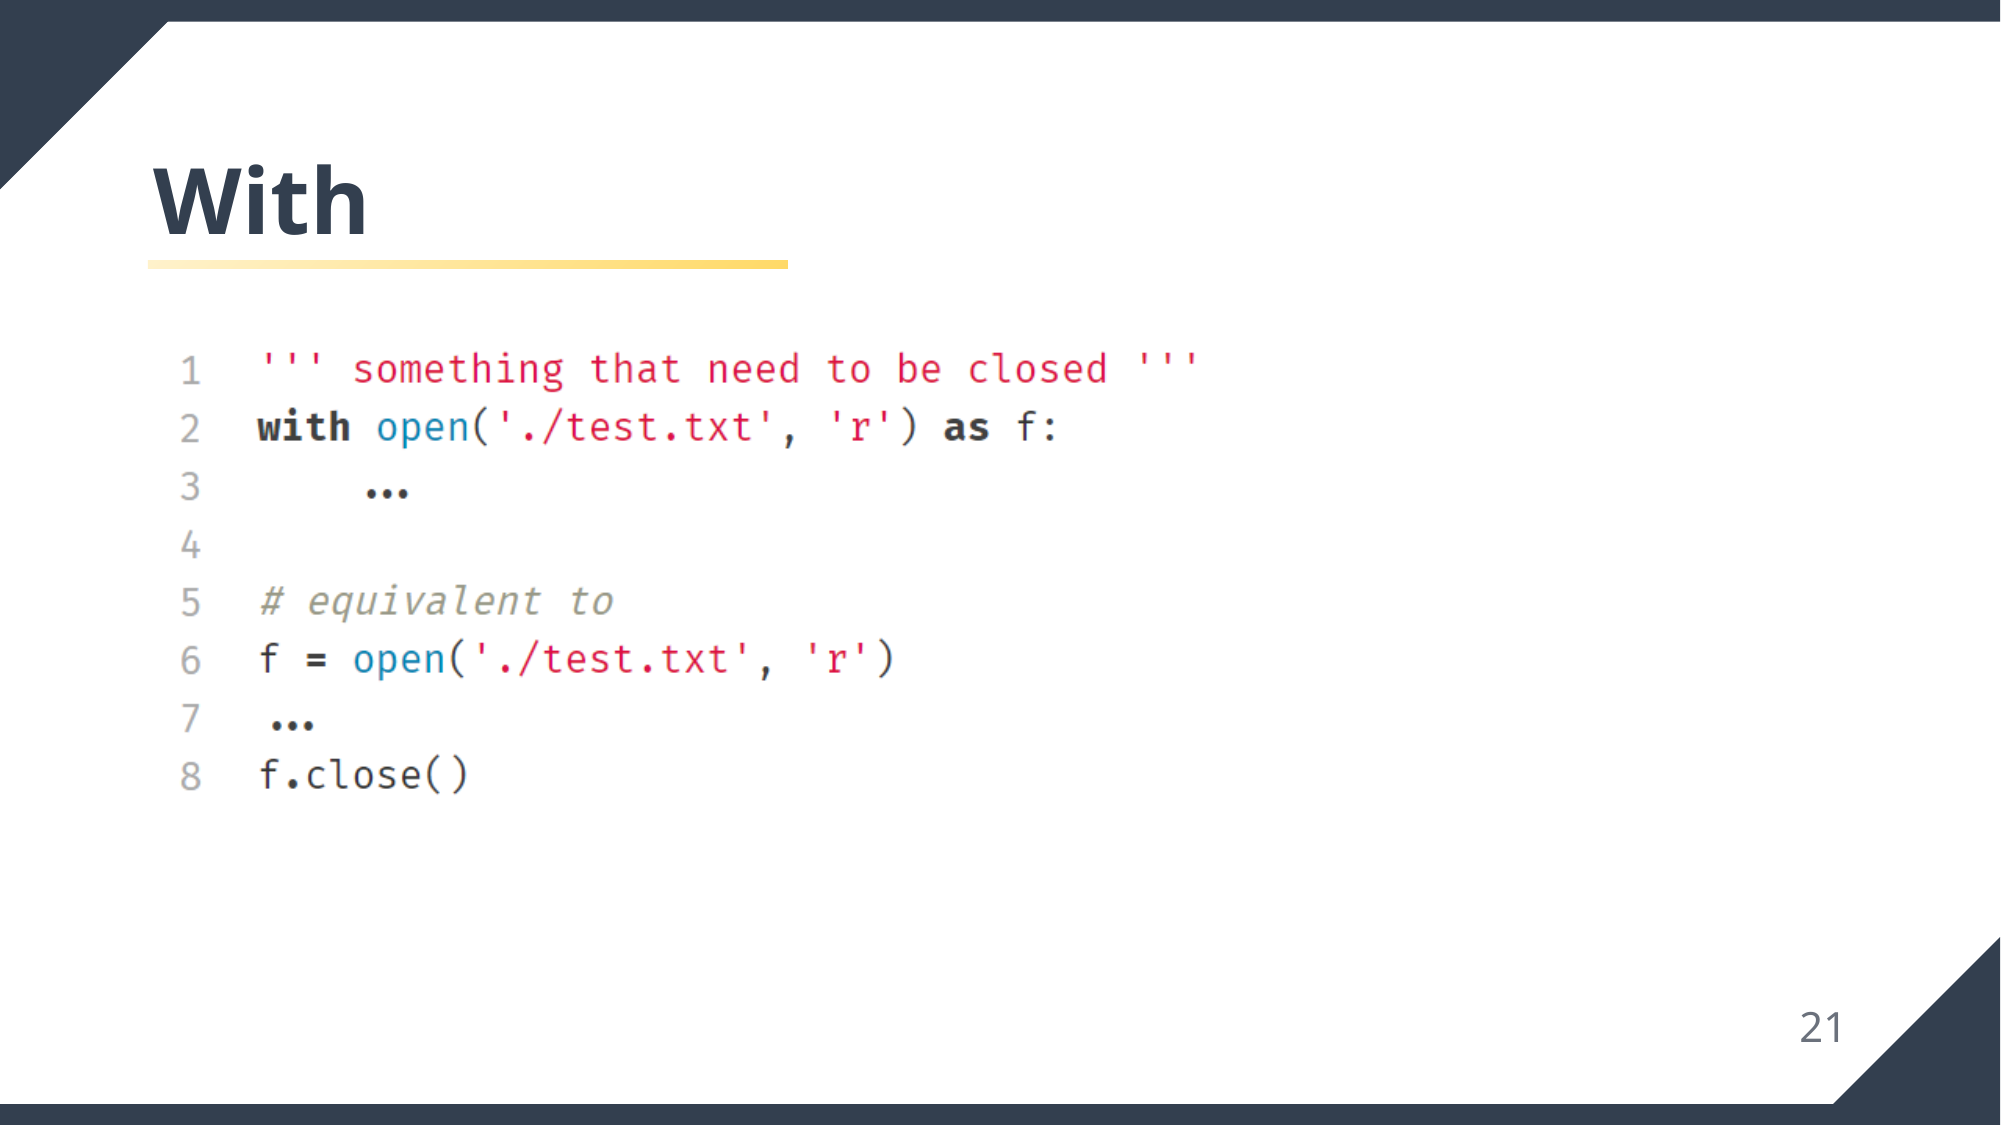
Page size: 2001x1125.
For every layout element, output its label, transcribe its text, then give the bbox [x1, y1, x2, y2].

picture [138, 328, 1238, 803]
slide_number 21 [1412, 999, 1863, 1060]
title With [138, 96, 1864, 314]
